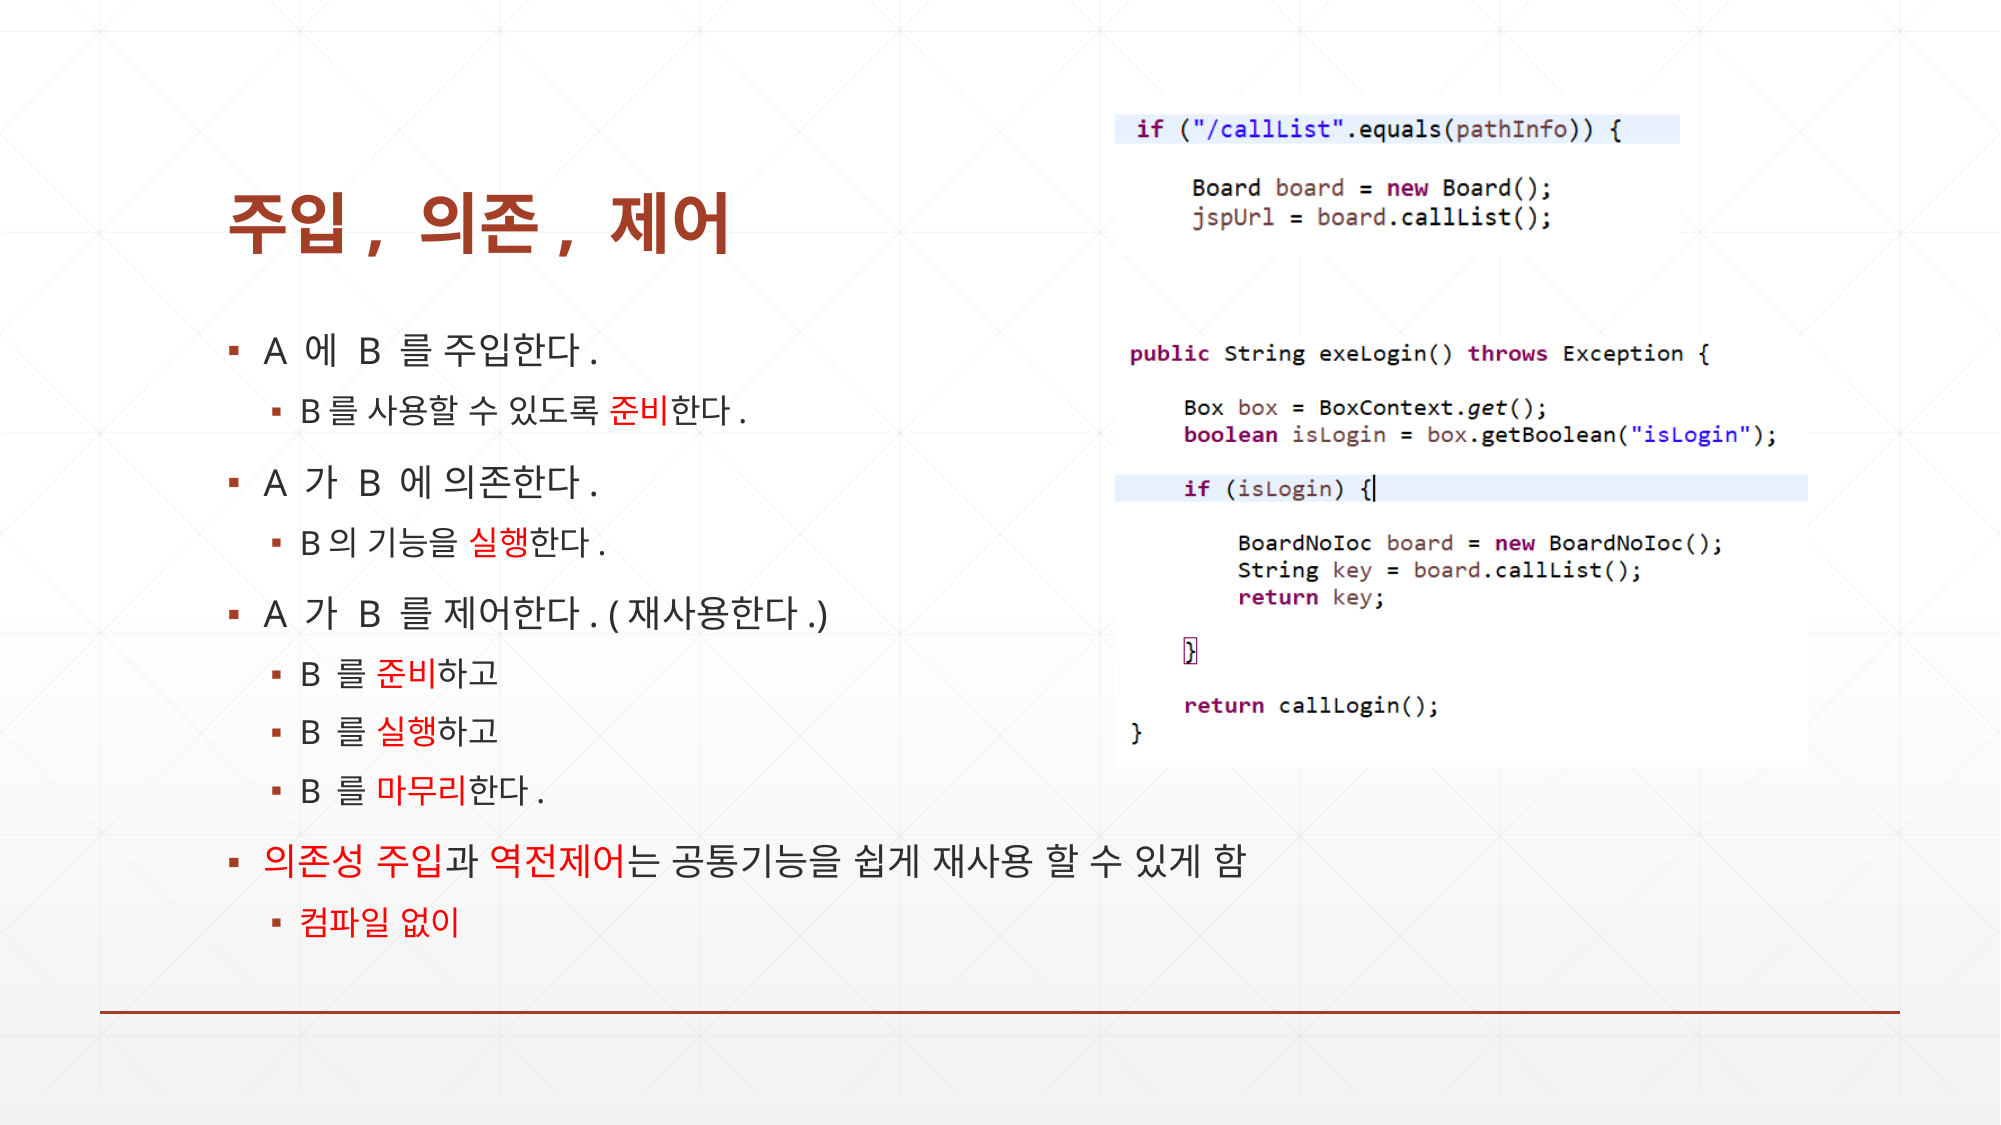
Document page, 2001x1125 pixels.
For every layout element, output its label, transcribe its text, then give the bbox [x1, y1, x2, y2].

title 주입, 의존, 제어 [212, 82, 1788, 271]
picture [1115, 94, 1680, 256]
list A 에 B 를 주입한다. B를 사용할 수 있도록 준비한다. A 가 B 에 의존한다. B의 기능을 실행한다. A 가 B 를 제어한다. (재사용한다.) B 를 준비하고 B 를 실행하고 B 를 마무리한다. 의존성 주입과 역전제어는 공통기능을 쉽게 재사용 할 수 있게 함 컴파일 없이 [212, 324, 1788, 950]
picture [1115, 336, 1808, 767]
